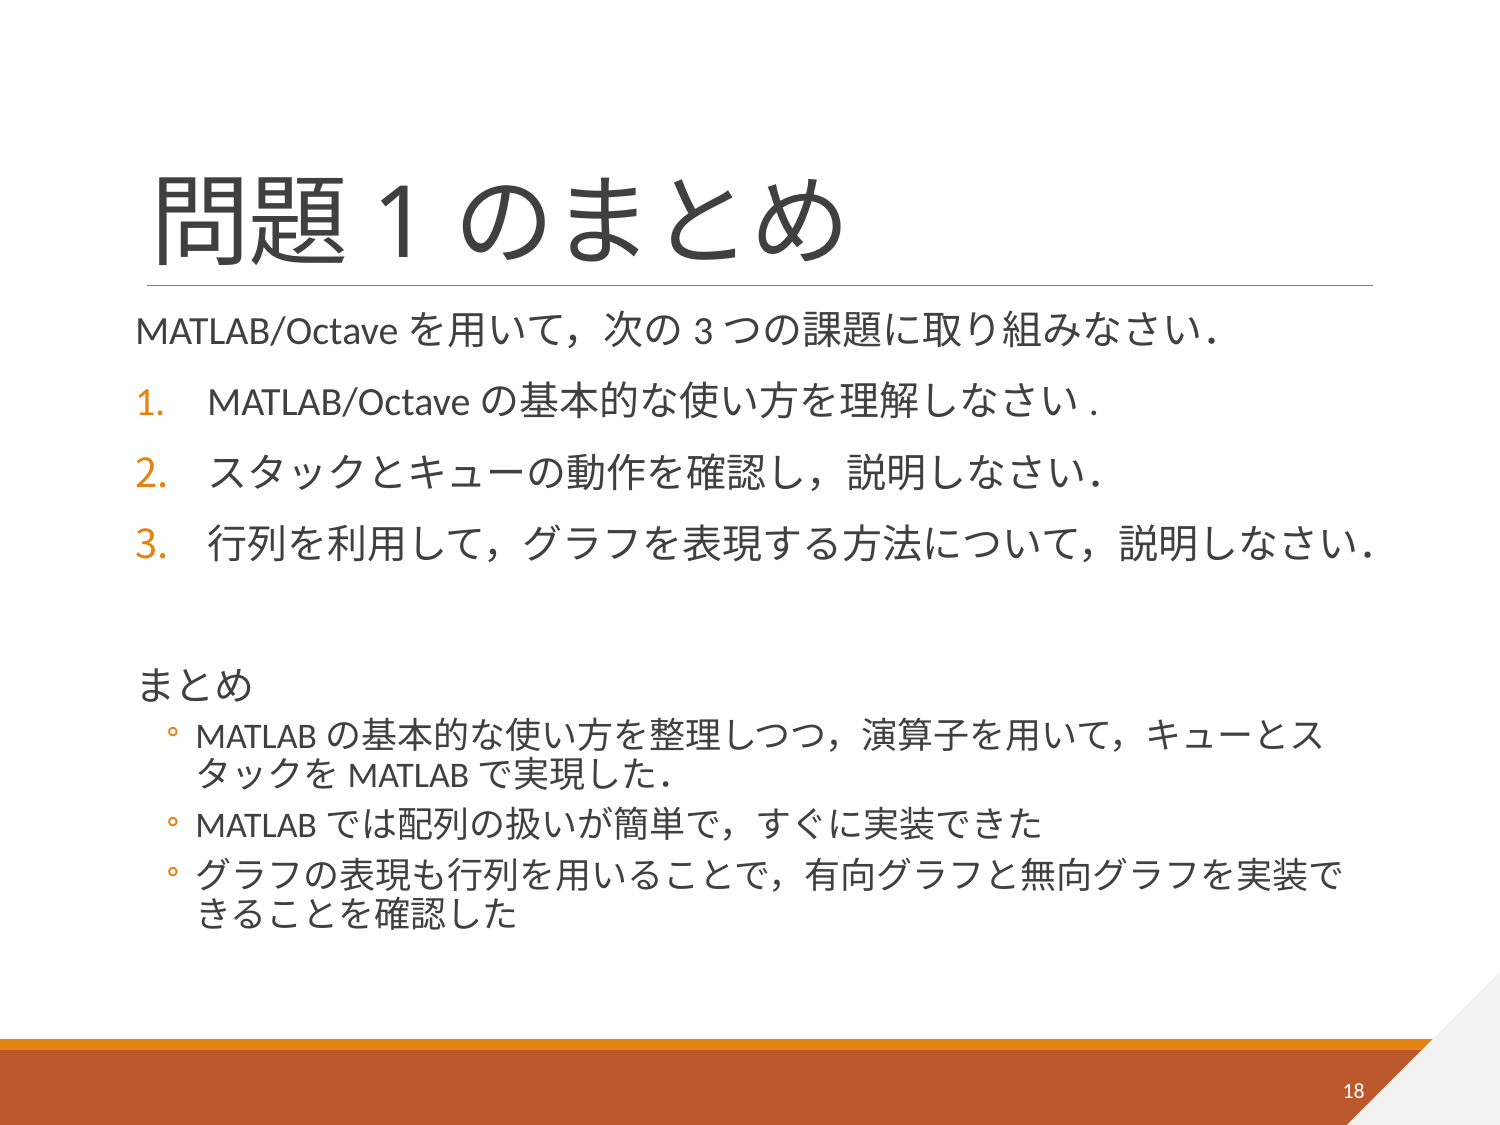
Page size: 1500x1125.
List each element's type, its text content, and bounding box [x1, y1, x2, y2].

list MATLAB/Octaveを用いて，次の3つの課題に取り組みなさい． MATLAB/Octaveの基本的な使い方を理解しなさい. スタックとキューの動作を確認し，説明しなさい． 行列を利用して，グラフを表現する方法について，説明しなさい． まとめ MATLABの基本的な使い方を整理しつつ，演算子を用いて，キューとスタックをMATLABで実現した． MATLABでは配列の扱いが簡単で，すぐに実装できた グラフの表現も行列を用いることで，有向グラフと無向グラフを実装できることを確認した [135, 302, 1373, 963]
slide_number 18 [1218, 1059, 1380, 1120]
title 問題1のまとめ [135, 47, 1373, 285]
